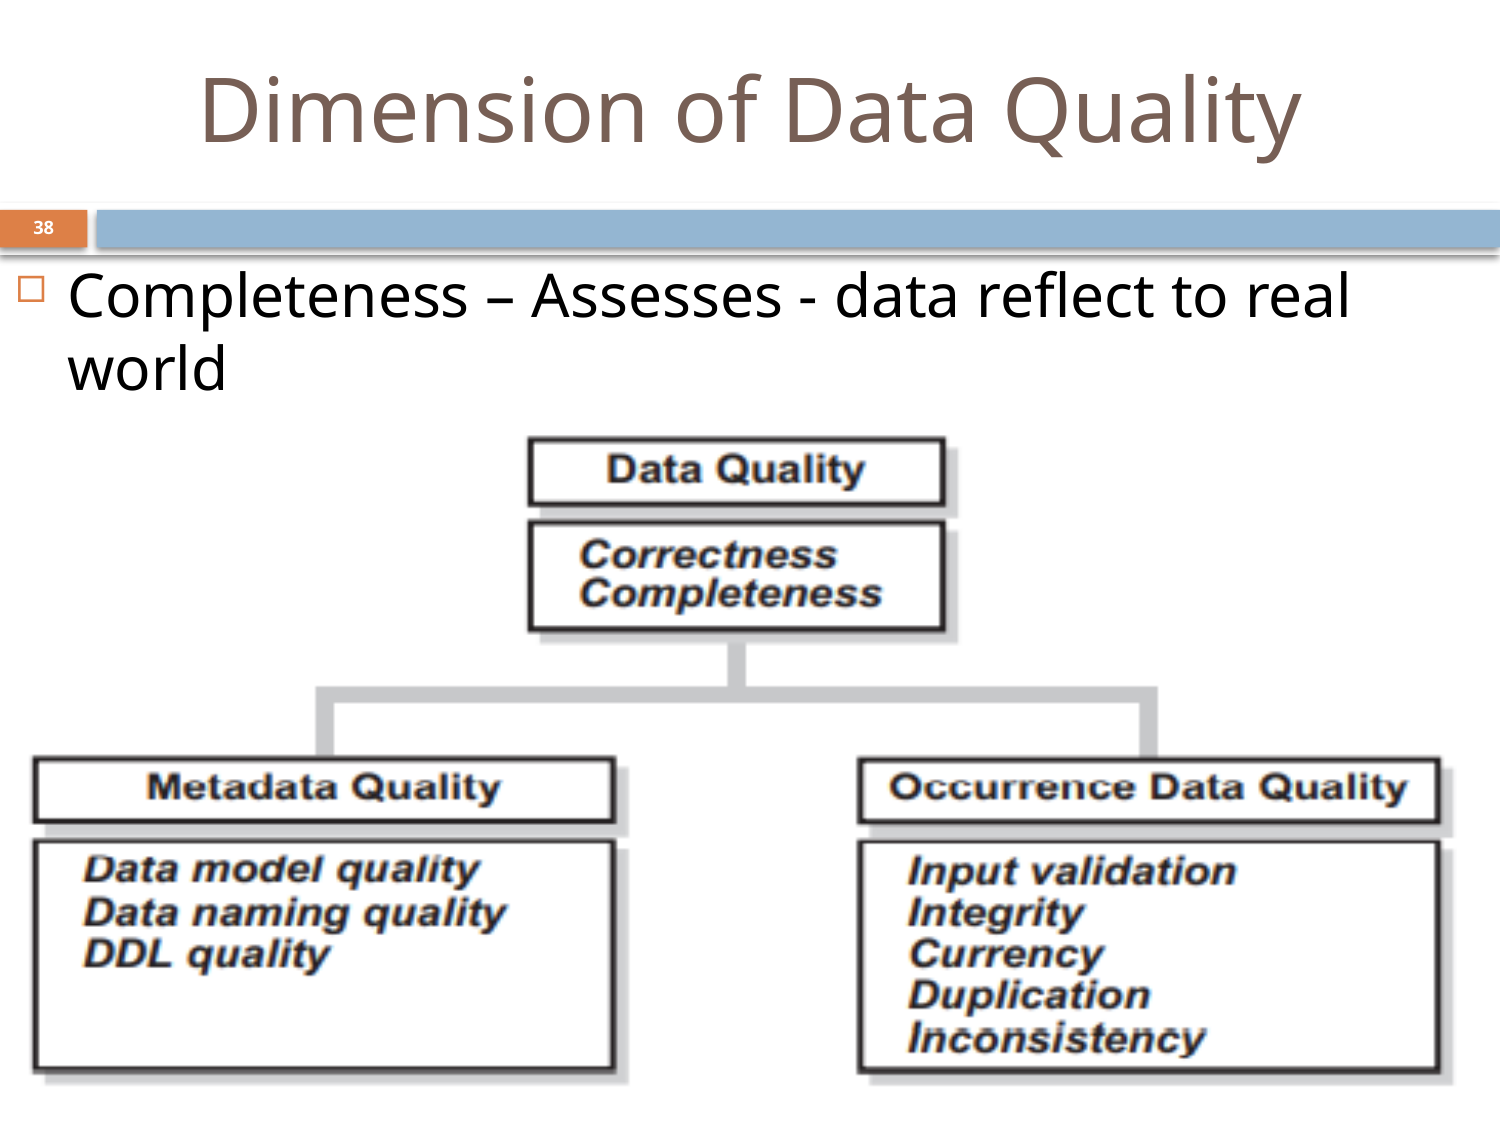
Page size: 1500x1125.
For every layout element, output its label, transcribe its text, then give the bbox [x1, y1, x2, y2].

title Dimension of Data Quality [0, 0, 1500, 213]
picture [0, 412, 1500, 1125]
slide_number 38 [0, 208, 88, 249]
list Completeness – Assesses - data reflect to real world Correctness –Assesses – Data has constraints & validation [0, 249, 1500, 412]
